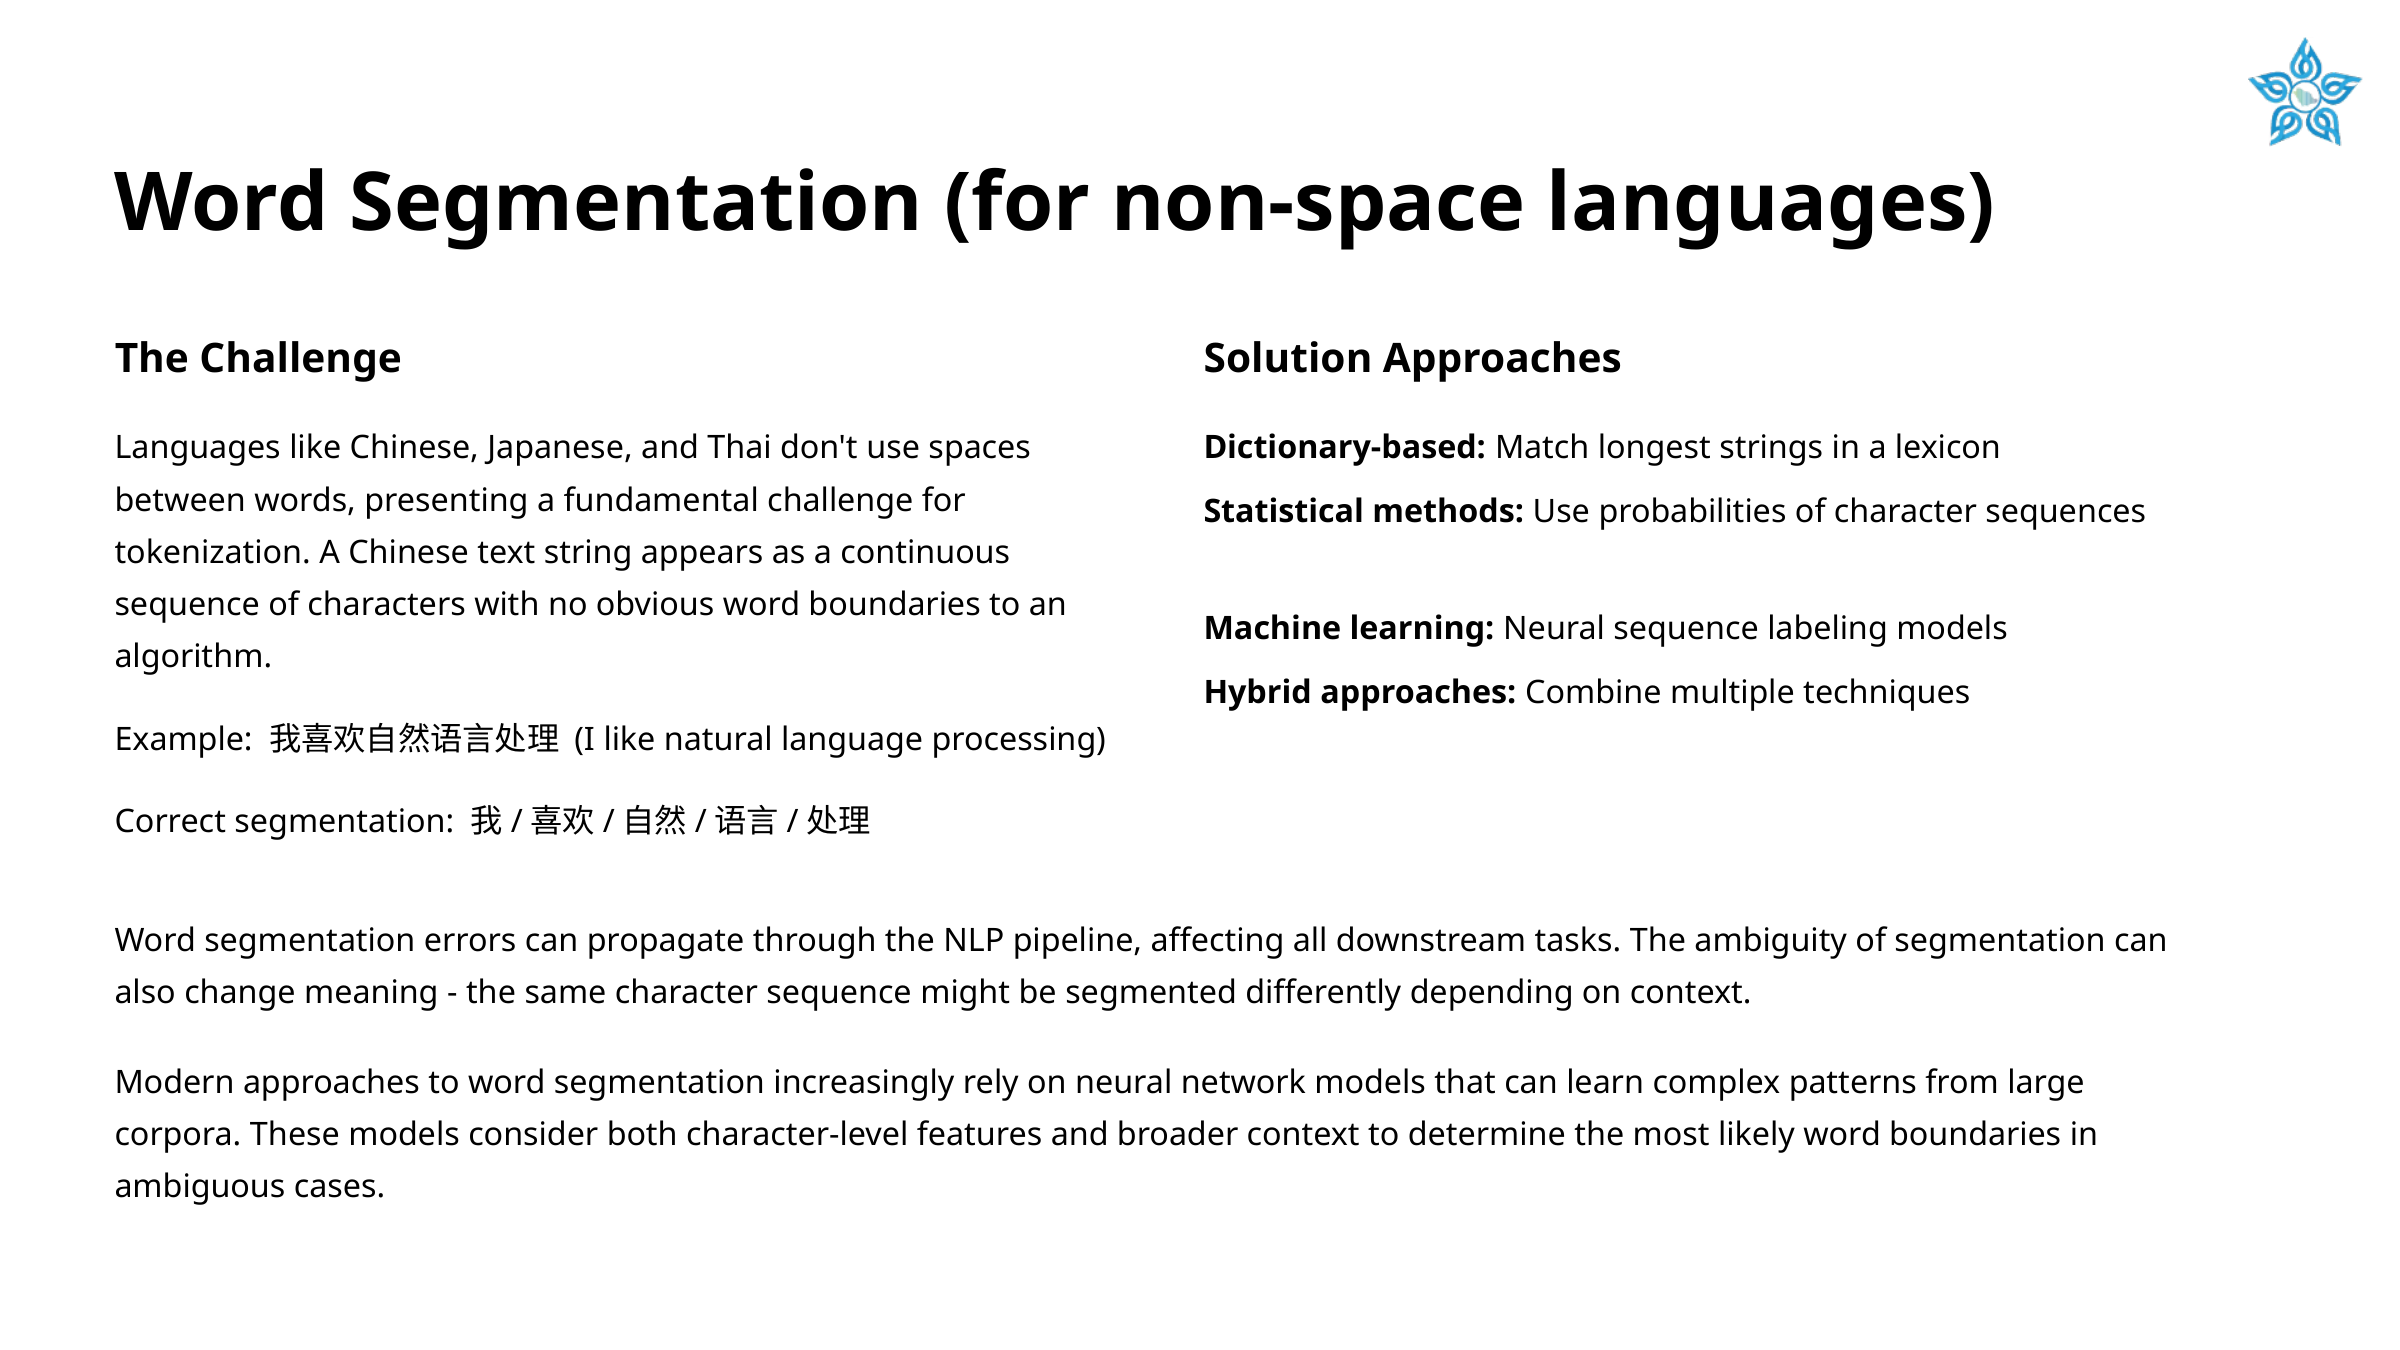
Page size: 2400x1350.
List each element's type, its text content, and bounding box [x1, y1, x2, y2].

text_box Example: 我喜欢自然语言处理 (I like natural language processing) [114, 705, 1123, 758]
text_box The Challenge [114, 329, 525, 381]
text_box Hybrid approaches: Combine multiple techniques [1203, 657, 2212, 710]
text_box Correct segmentation: 我/喜欢/自然/语言/处理 [114, 787, 1123, 840]
text_box Modern approaches to word segmentation increasingly rely on neural network models that can learn complex patterns from large corpora. These models consider both character-level features and broader context to determine the most likely word boundaries in ambiguous cases. [114, 1047, 2210, 1206]
text_box Solution Approaches [1203, 329, 1623, 381]
text_box Word segmentation errors can propagate through the NLP pipeline, affecting all downstream tasks. The ambiguity of segmentation can also change meaning - the same character sequence might be segmented differently depending on context. [114, 905, 2210, 1011]
text_box Languages like Chinese, Japanese, and Thai don't use spaces between words, presenting a fundamental challenge for tokenization. A Chinese text string appears as a continuous sequence of characters with no obvious word boundaries to an algorithm. [114, 413, 1123, 676]
text_box Word Segmentation (for non-space languages) [114, 144, 1995, 248]
text_box Machine learning: Neural sequence labeling models [1203, 593, 2212, 646]
text_box Dictionary-based: Match longest strings in a lexicon [1203, 413, 2212, 466]
text_box Statistical methods: Use probabilities of character sequences [1203, 477, 2212, 583]
picture [2247, 37, 2363, 147]
